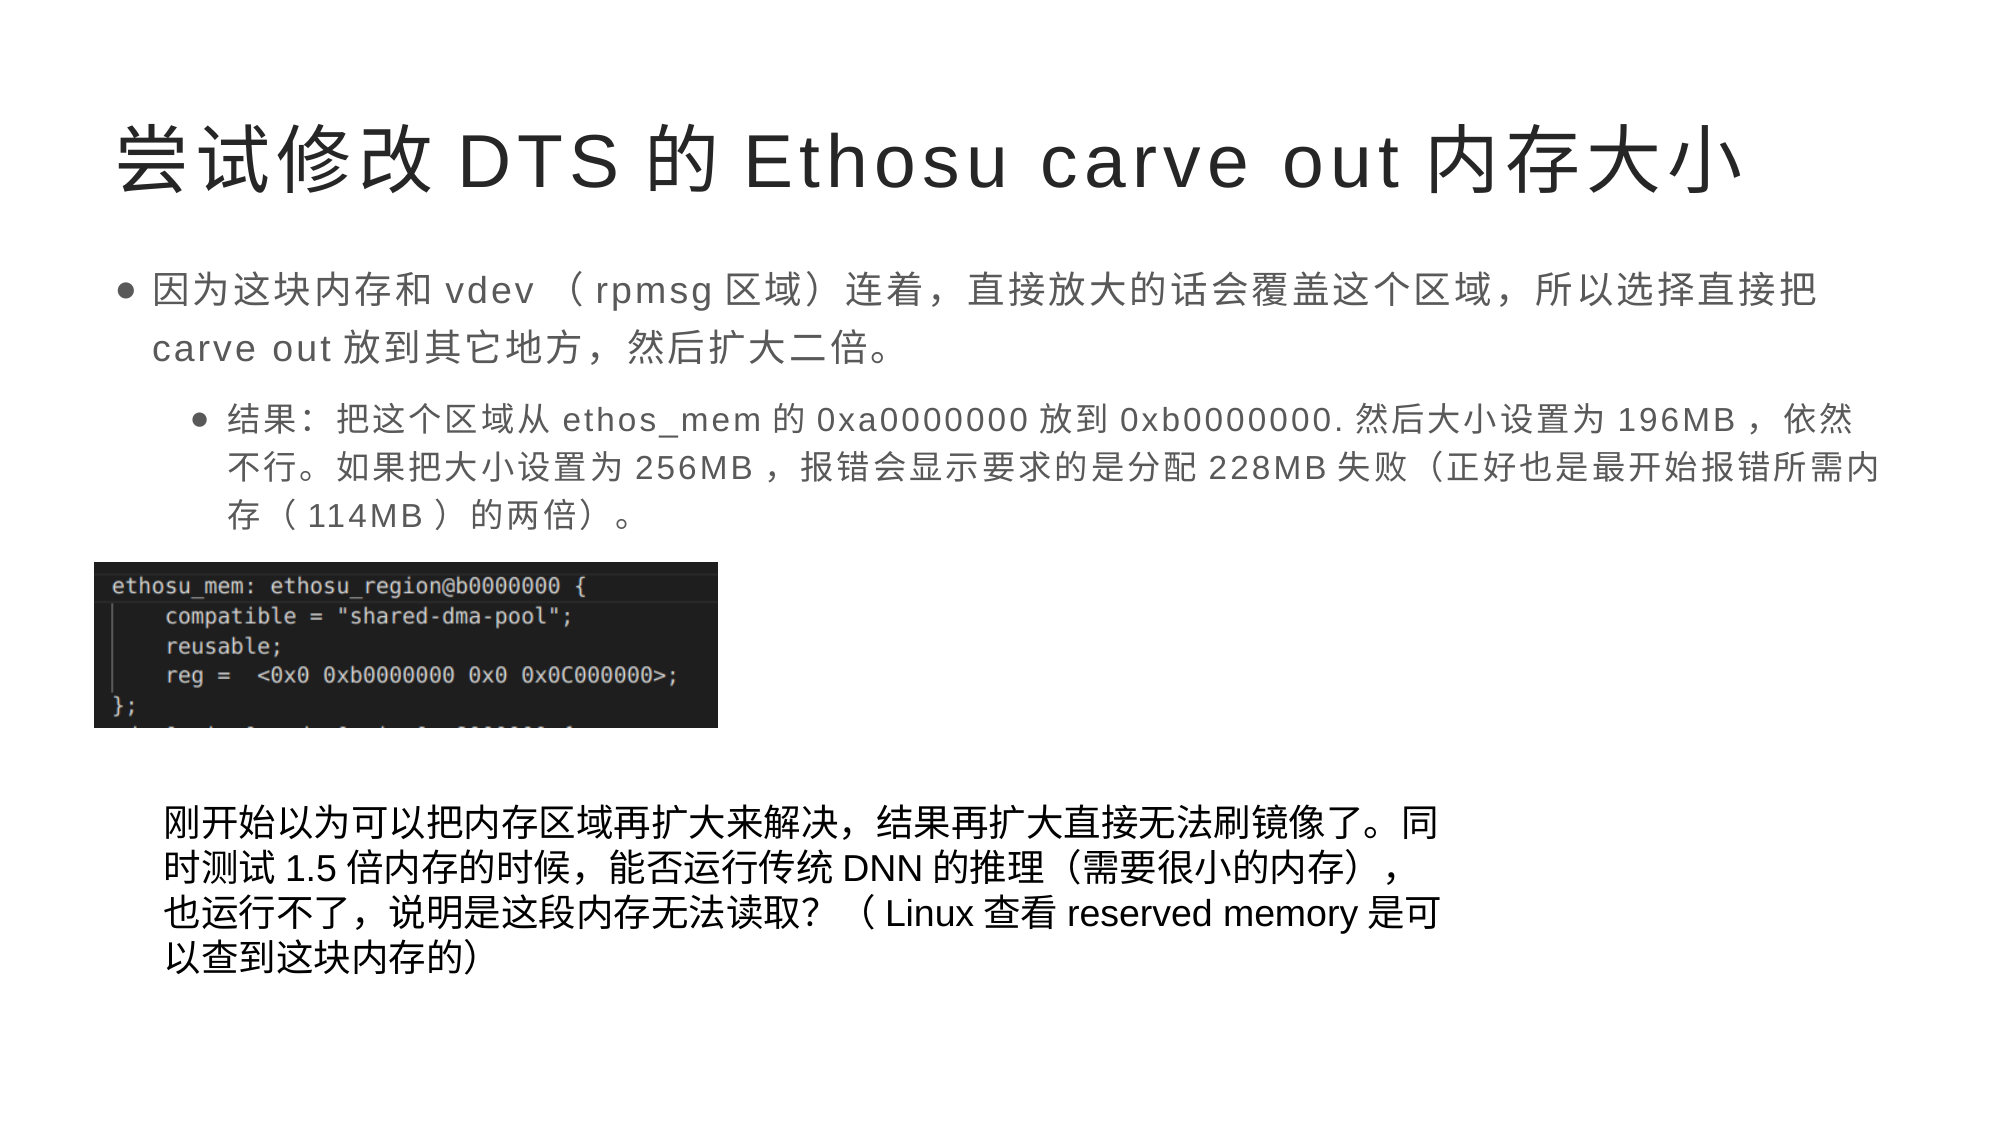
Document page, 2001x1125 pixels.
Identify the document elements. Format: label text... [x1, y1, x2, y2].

title 尝试修改DTS的Ethosu carve out内存大小 [99, 99, 1900, 216]
picture [94, 561, 718, 728]
list 因为这块内存和vdev（rpmsg区域）连着，直接放大的话会覆盖这个区域，所以选择直接把carve out放到其它地方，然后扩大二倍。 结果：把这个区域从ethos_mem的0xa0000000放到0xb0000000.然后大小设置为196MB，依然不行。如果把大小设置为256MB，报错会显示要求的是分配228MB失败（正好也是最开始报错所需内存（114MB）的两倍）。 [99, 244, 1900, 1026]
text_box 刚开始以为可以把内存区域再扩大来解决，结果再扩大直接无法刷镜像了。同时测试1.5倍内存的时候，能否运行传统DNN的推理（需要很小的内存），也运行不了，说明是这段内存无法读取？（Linux查看reserved memory是可以查到这块内存的） [148, 791, 1470, 987]
